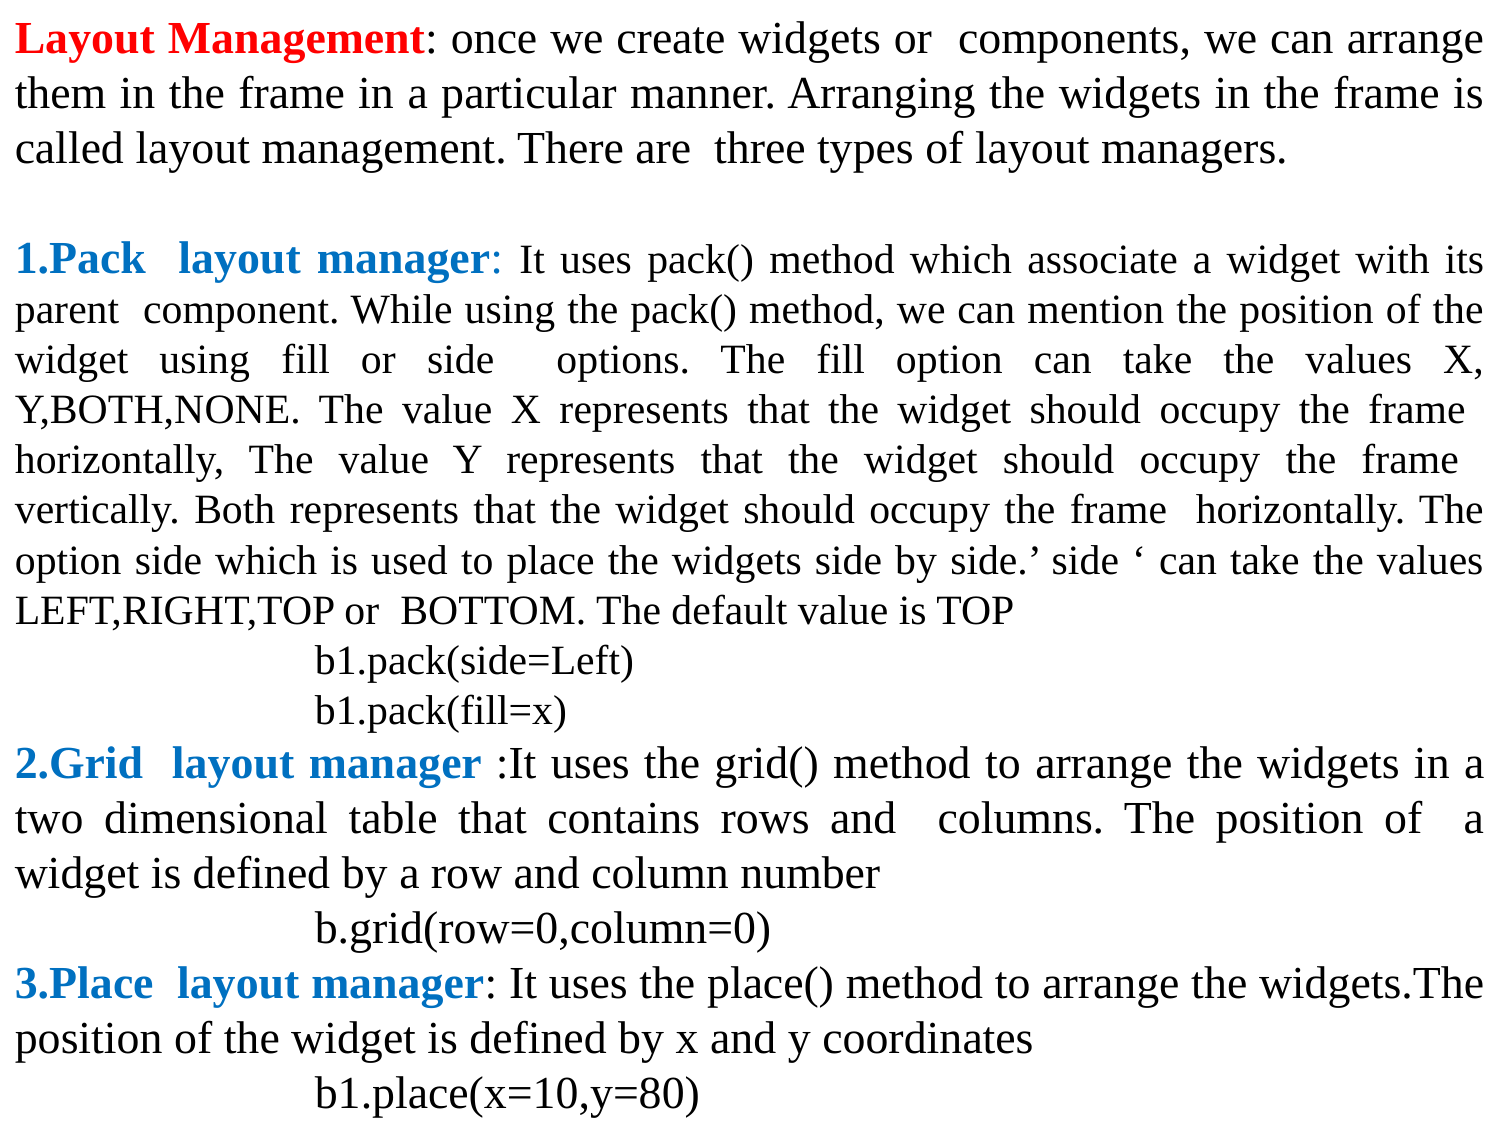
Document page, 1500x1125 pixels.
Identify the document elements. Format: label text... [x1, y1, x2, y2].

text_box Layout Management: once we create widgets or components, we can arrange them in the frame in a particular manner. Arranging the widgets in the frame is called layout management. There are three types of layout managers. 1.Pack layout manager: It uses pack() method which associate a widget with its parent component. While using the pack() method, we can mention the position of the widget using fill or side options. The fill option can take the values X, Y,BOTH,NONE. The value X represents that the widget should occupy the frame horizontally, The value Y represents that the widget should occupy the frame vertically. Both represents that the widget should occupy the frame horizontally. The option side which is used to place the widgets side by side.’ side ‘ can take the values LEFT,RIGHT,TOP or BOTTOM. The default value is TOP b1.pack(side=Left) b1.pack(fill=x) 2.Grid layout manager :It uses the grid() method to arrange the widgets in a two dimensional table that contains rows and columns. The position of a widget is defined by a row and column number b.grid(row=0,column=0) 3.Place layout manager: It uses the place() method to arrange the widgets.The position of the widget is defined by x and y coordinates b1.place(x=10,y=80) [0, 0, 1500, 1125]
